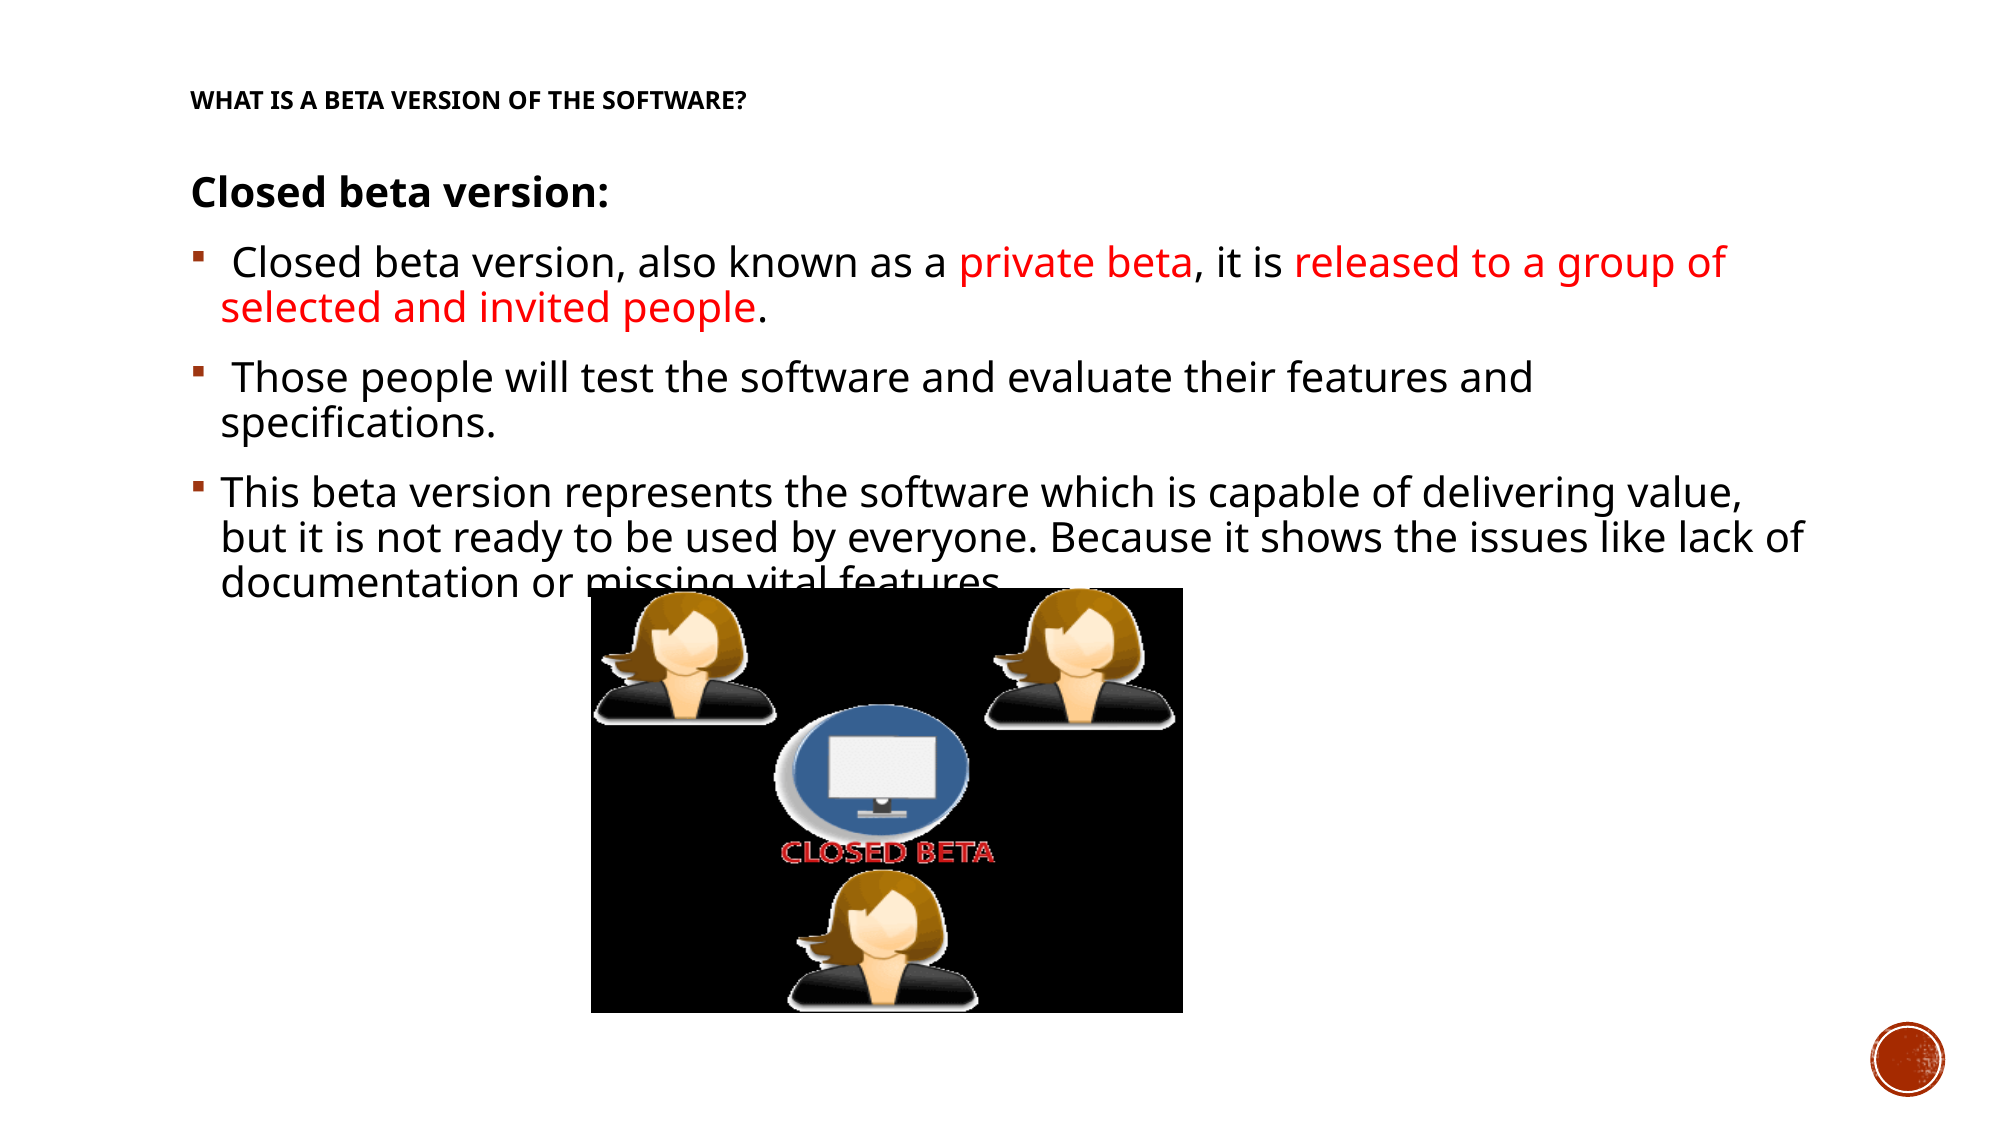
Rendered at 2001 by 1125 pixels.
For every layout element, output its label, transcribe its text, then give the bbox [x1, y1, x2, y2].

list Closed beta version: Closed beta version, also known as a private beta, it is released to a group of selected and invited people. Those people will test the software and evaluate their features and specifications. This beta version represents the software which is capable of delivering value, but it is not ready to be used by everyone. Because it shows the issues like lack of documentation or missing vital features. [175, 163, 1826, 1013]
picture [591, 588, 1183, 1013]
title What is a beta version of the software? [175, 79, 1826, 163]
